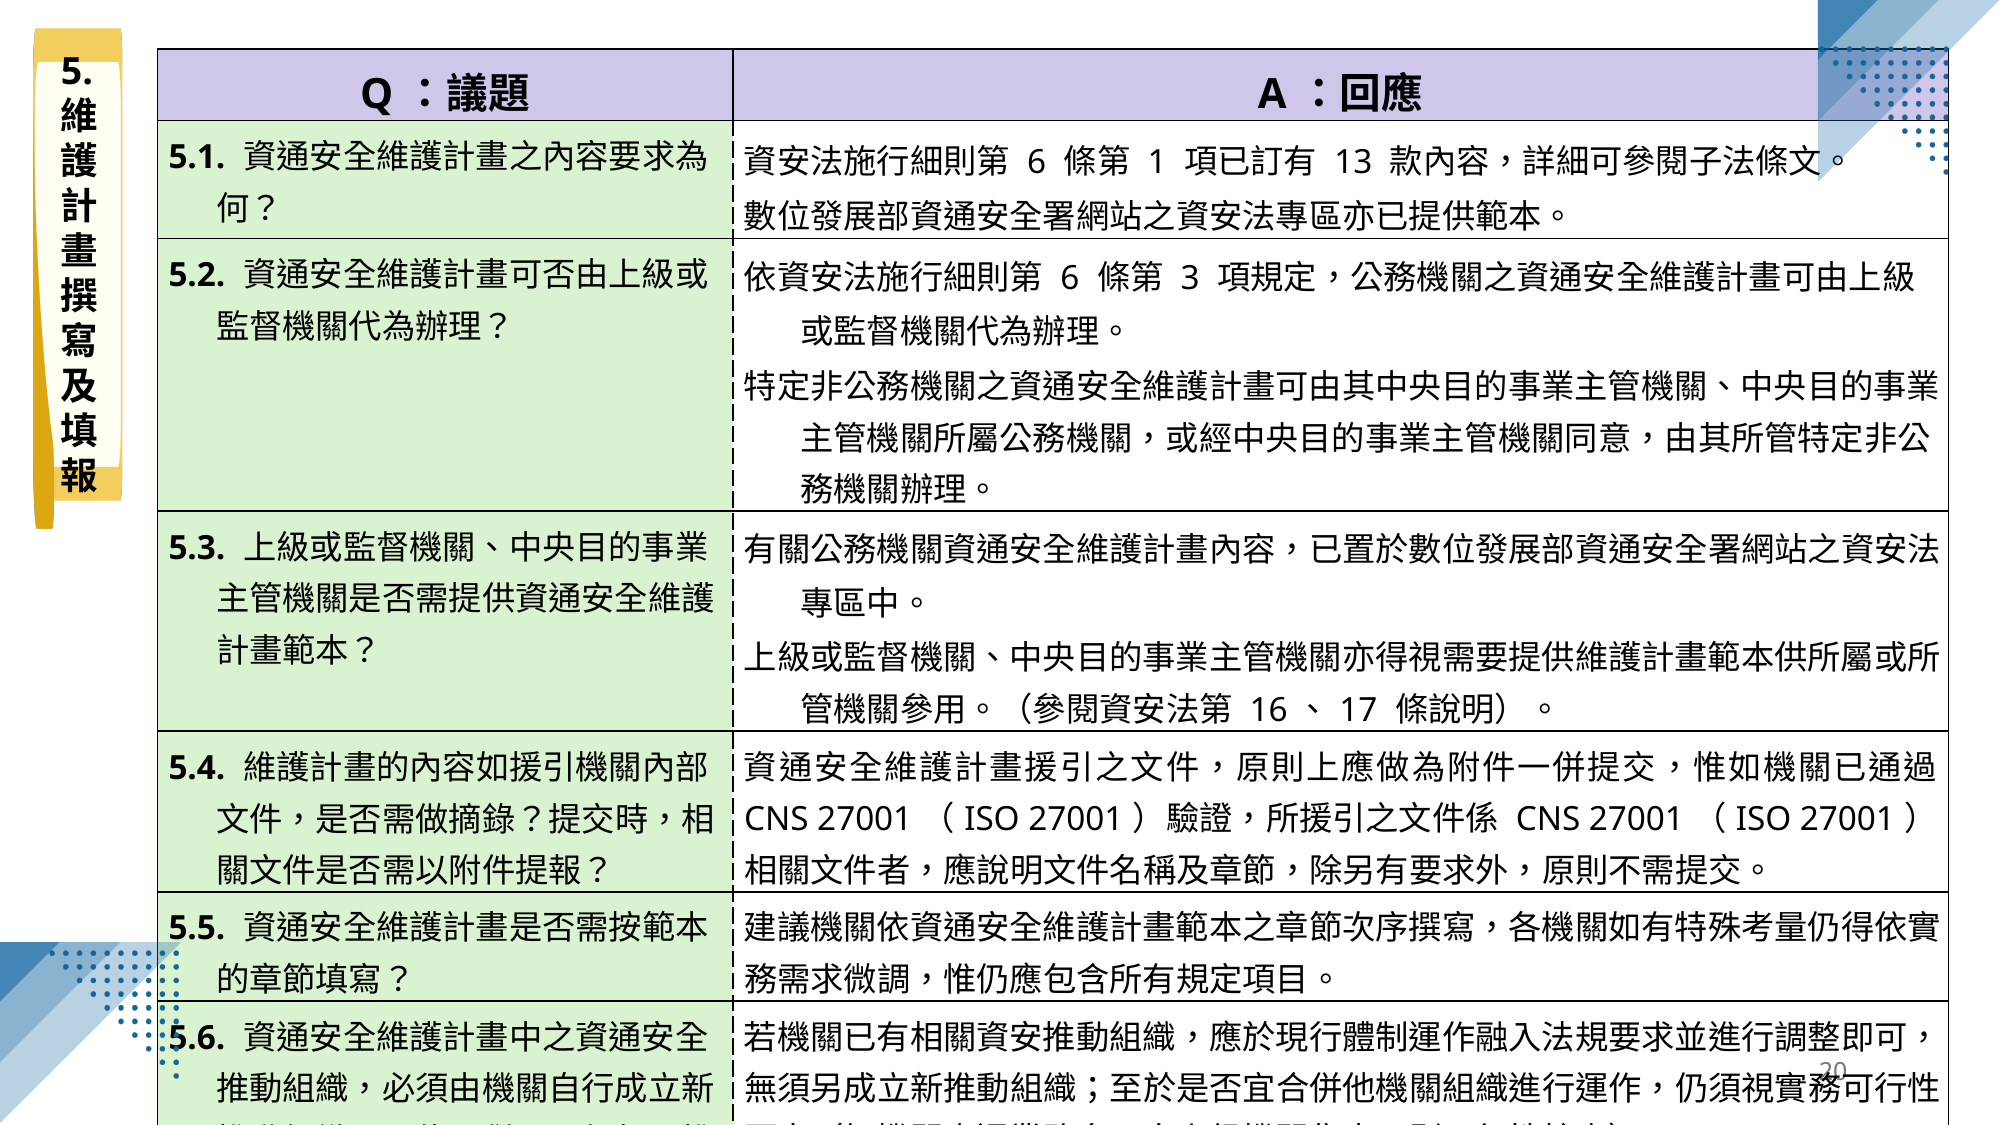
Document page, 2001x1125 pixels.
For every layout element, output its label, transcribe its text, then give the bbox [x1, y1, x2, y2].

table_header A：回應 [734, 50, 1817, 120]
table_cell 資通安全維護計畫援引之文件，原則上應做為附件一併提交，惟如機關已通過 CNS 27001（ISO 27001）驗證，所援引之文件係 CNS 27001（ISO 27001）相關文件者，應說明文件名稱及章節，除另有要求外，原則不需提交。 [733, 732, 1948, 891]
table_header Q：議題 [158, 50, 732, 120]
table_cell 5.1. 資通安全維護計畫之內容要求為何？ [158, 121, 733, 238]
table_cell 依資安法施行細則第 6 條第 3 項規定，公務機關之資通安全維護計畫可由上級或監督機關代為辦理。 特定非公務機關之資通安全維護計畫可由其中央目的事業主管機關、中央目的事業主管機關所屬公務機關，或經中央目的事業主管機關同意，由其所管特定非公務機關辦理。 [733, 239, 1948, 510]
table_cell 5.5. 資通安全維護計畫是否需按範本的章節填寫？ [158, 893, 733, 1000]
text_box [0, 941, 181, 1125]
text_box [1817, 0, 2000, 184]
table_cell 建議機關依資通安全維護計畫範本之章節次序撰寫，各機關如有特殊考量仍得依實務需求微調，惟仍應包含所有規定項目。 [733, 893, 1948, 1000]
table_cell 若機關已有相關資安推動組織，應於現行體制運作融入法規要求並進行調整即可，無須另成立新推動組織；至於是否宜合併他機關組織進行運作，仍須視實務可行性而定（如機關資通業務多已向上級機關集中，則可行性較高）。 [733, 1002, 1948, 1125]
table_cell 5.3. 上級或監督機關、中央目的事業主管機關是否需提供資通安全維護計畫範本？ [158, 512, 733, 730]
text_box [32, 27, 123, 529]
table_cell 5.2. 資通安全維護計畫可否由上級或監督機關代為辦理？ [158, 239, 733, 510]
table_cell 有關公務機關資通安全維護計畫內容，已置於數位發展部資通安全署網站之資安法專區中。 上級或監督機關、中央目的事業主管機關亦得視需要提供維護計畫範本供所屬或所管機關參用。（參閱資安法第 16、17 條說明）。 [733, 512, 1948, 730]
table_cell 5.4. 維護計畫的內容如援引機關內部文件，是否需做摘錄？提交時，相關文件是否需以附件提報？ [158, 732, 733, 891]
table_cell 資安法施行細則第 6 條第 1 項已訂有 13 款內容，詳細可參閱子法條文。 數位發展部資通安全署網站之資安法專區亦已提供範本。 [733, 121, 1948, 238]
table_cell 5.6. 資通安全維護計畫中之資通安全推動組織，必須由機關自行成立新推動組織嗎？能否併入現行相關推動組織辦理？或併同其他機關共同成立？ [181, 1002, 733, 1125]
